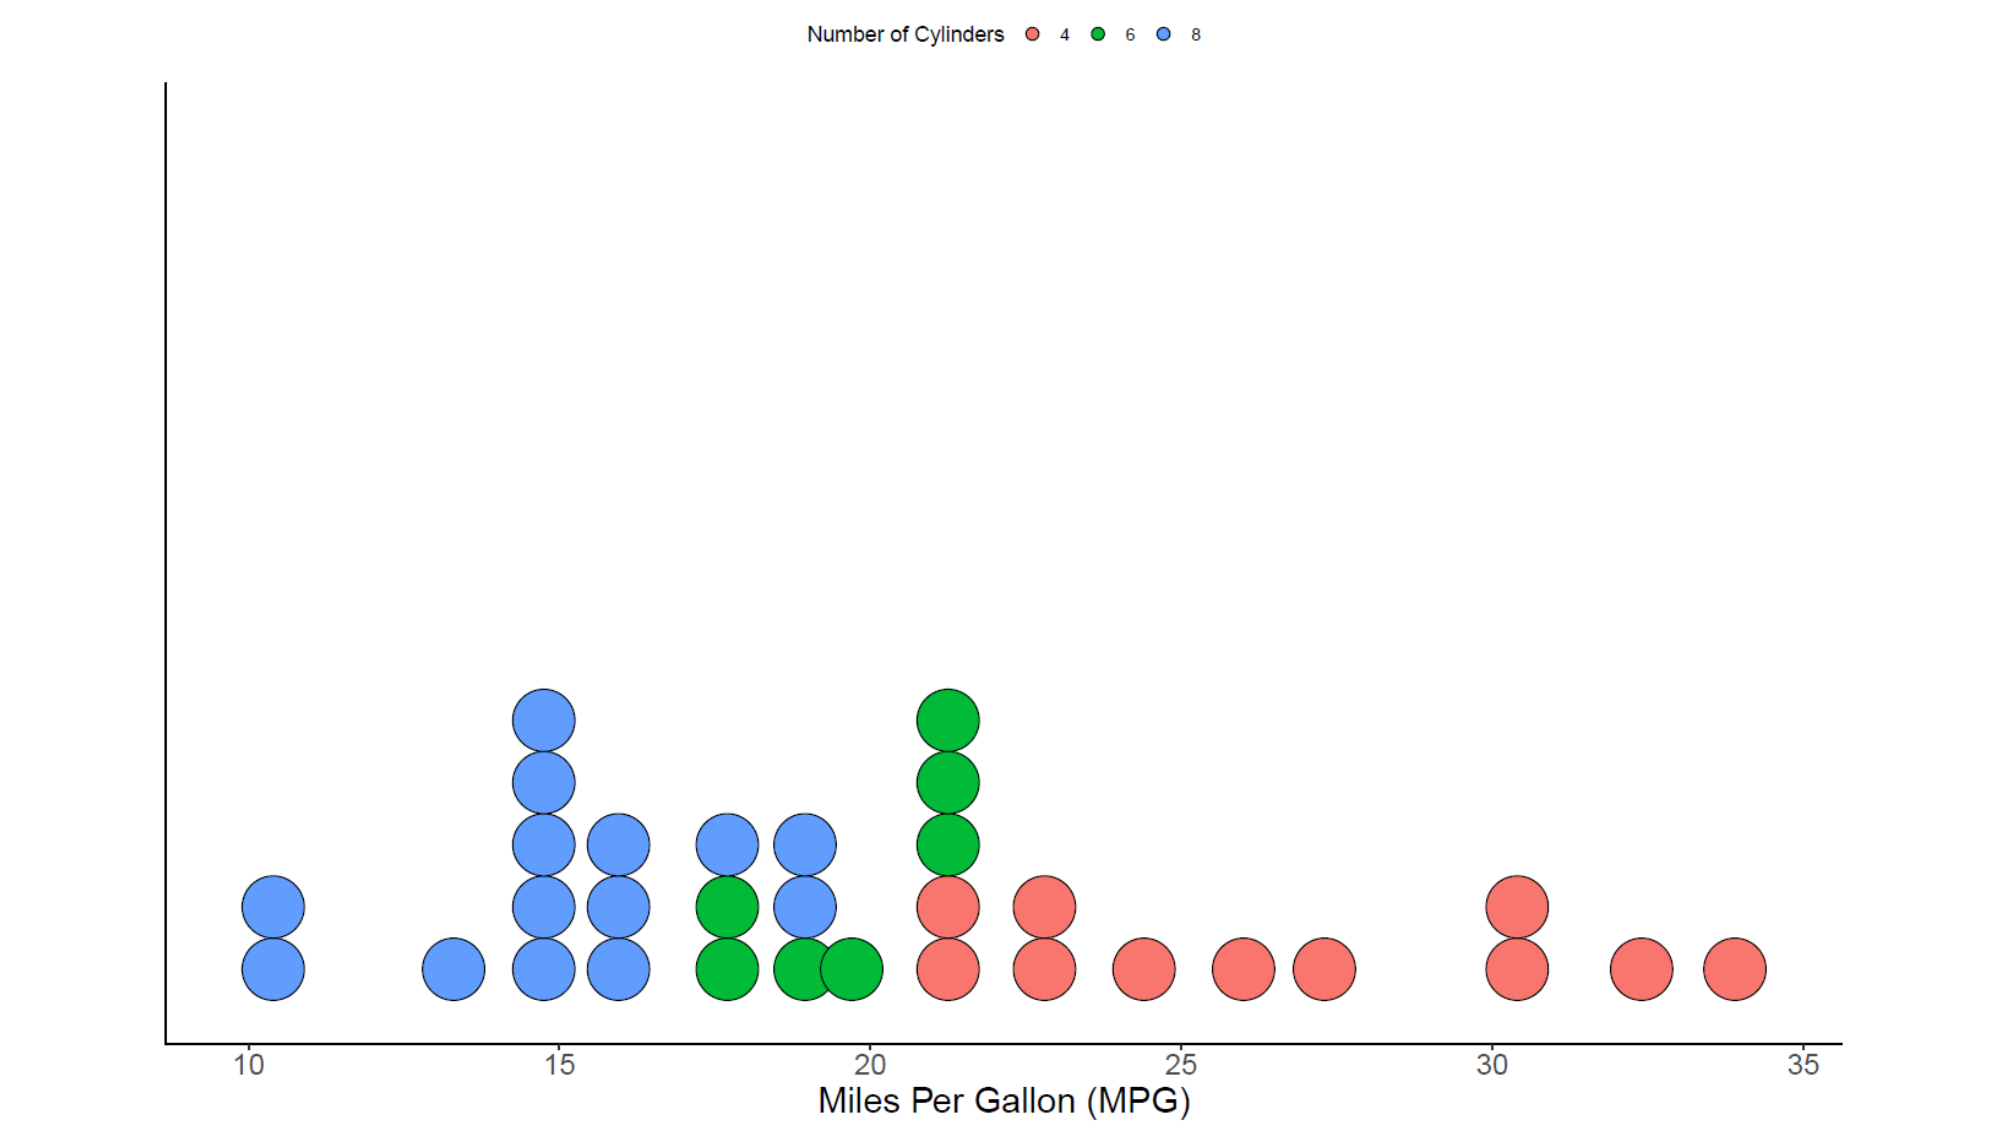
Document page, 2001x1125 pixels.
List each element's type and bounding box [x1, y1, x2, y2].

picture [156, 0, 1844, 1125]
